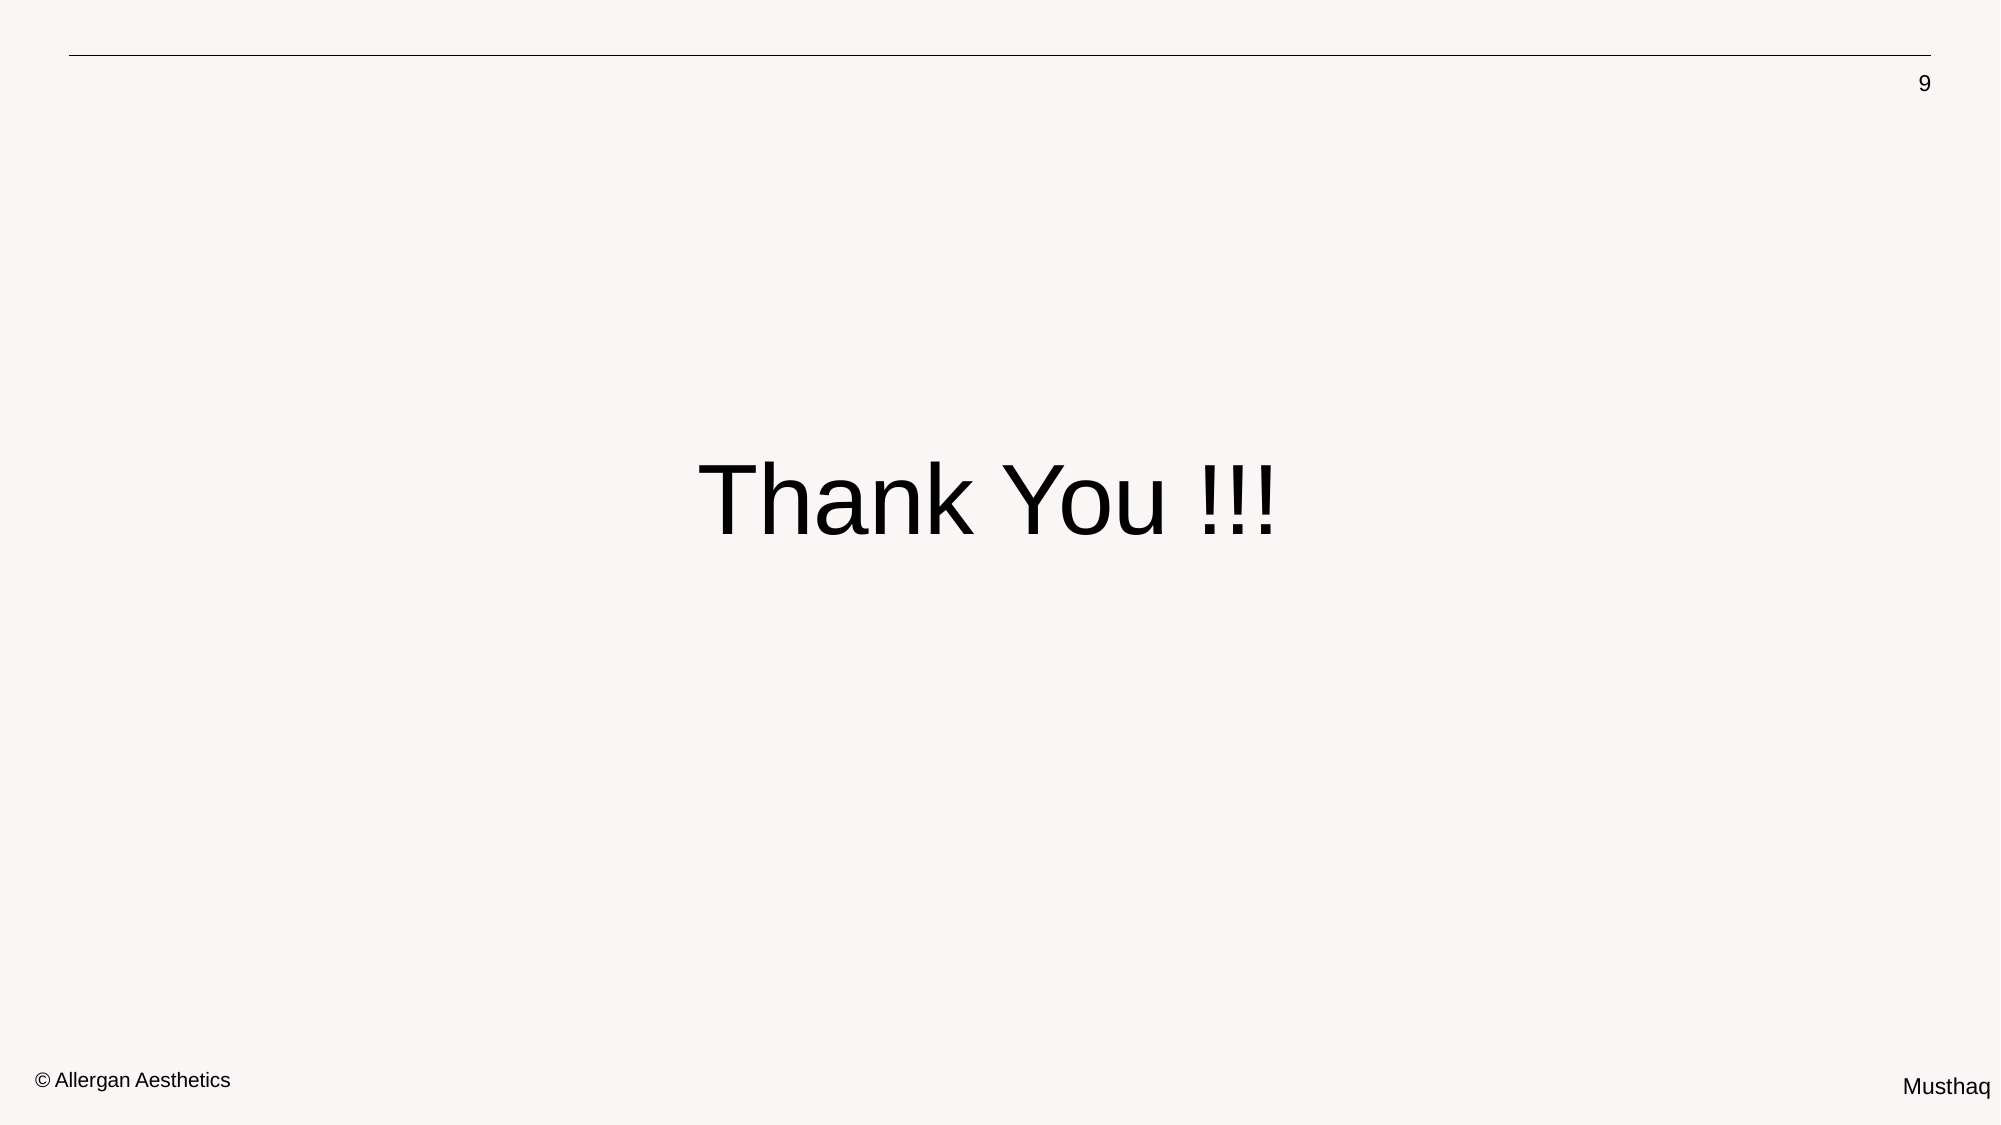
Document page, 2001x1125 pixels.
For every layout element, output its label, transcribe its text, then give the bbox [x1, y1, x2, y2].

slide_number 9 [1855, 68, 1932, 100]
text_box Musthaq [1902, 1071, 2000, 1125]
footer © Allergan Aesthetics [35, 1049, 612, 1110]
title Thank You !!! [697, 448, 1428, 586]
